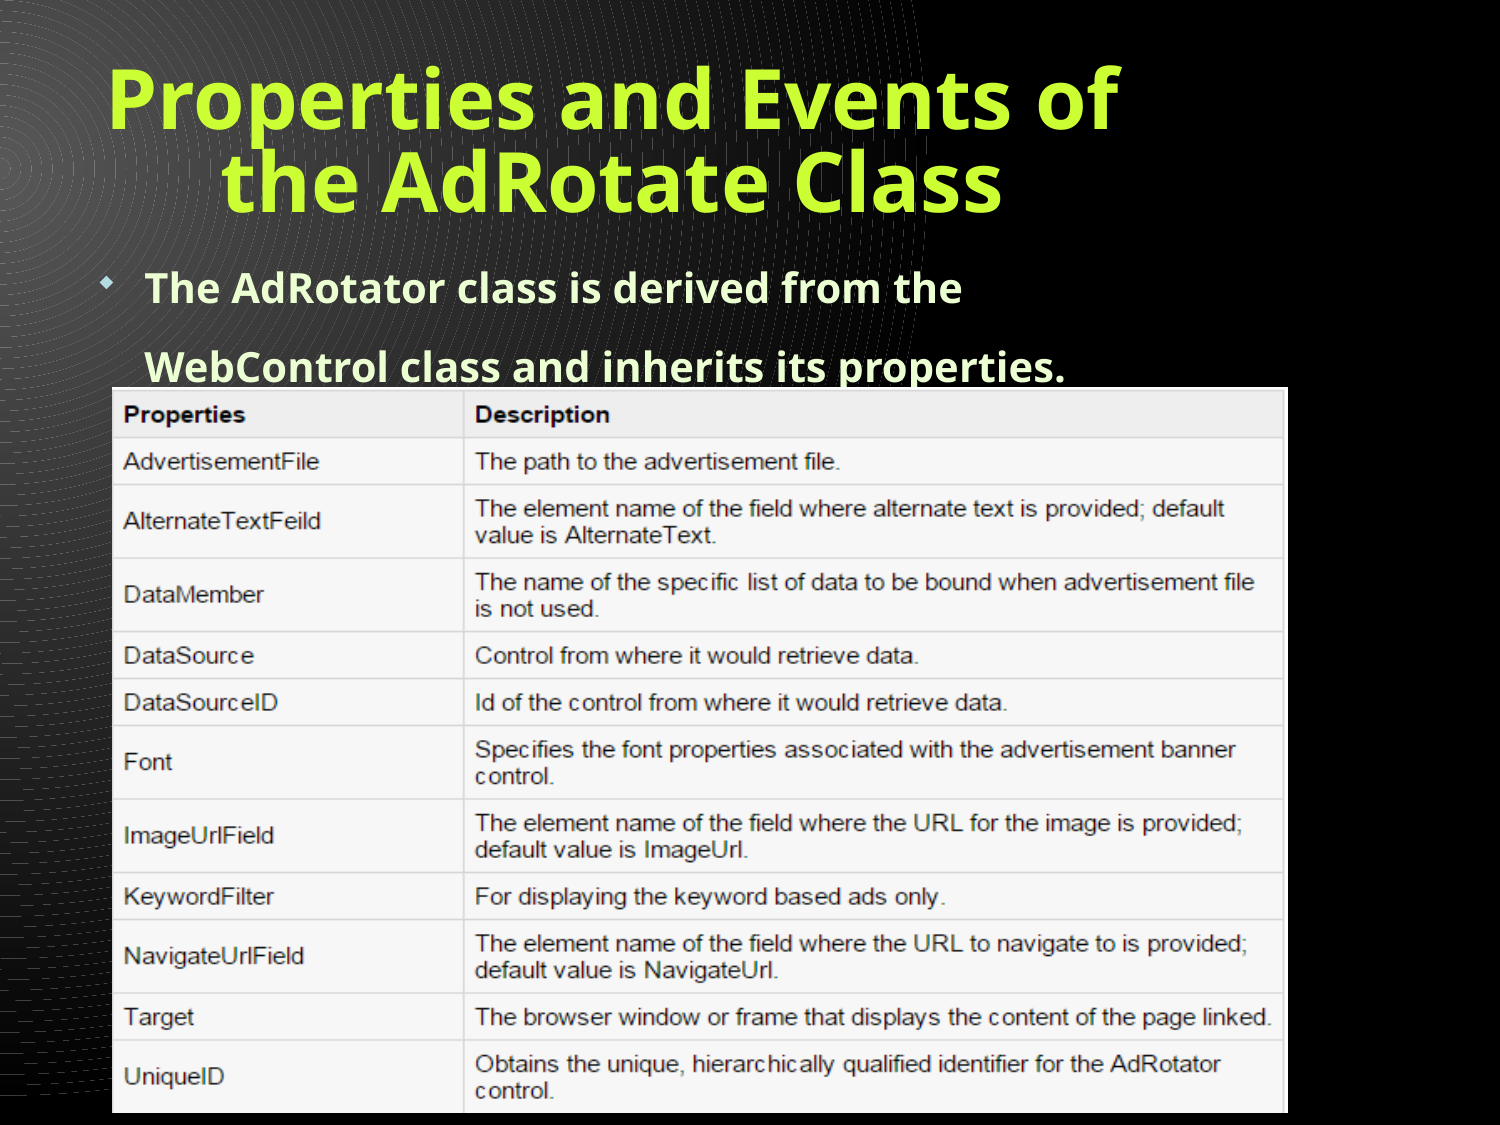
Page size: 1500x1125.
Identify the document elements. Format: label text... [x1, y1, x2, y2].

picture [112, 387, 1288, 1113]
list The AdRotator class is derived from the WebControl class and inherits its properties. Apart from those the AdRotator class has the following properties: [83, 224, 1142, 862]
title Properties and Events of the AdRotate Class [83, 37, 1142, 224]
